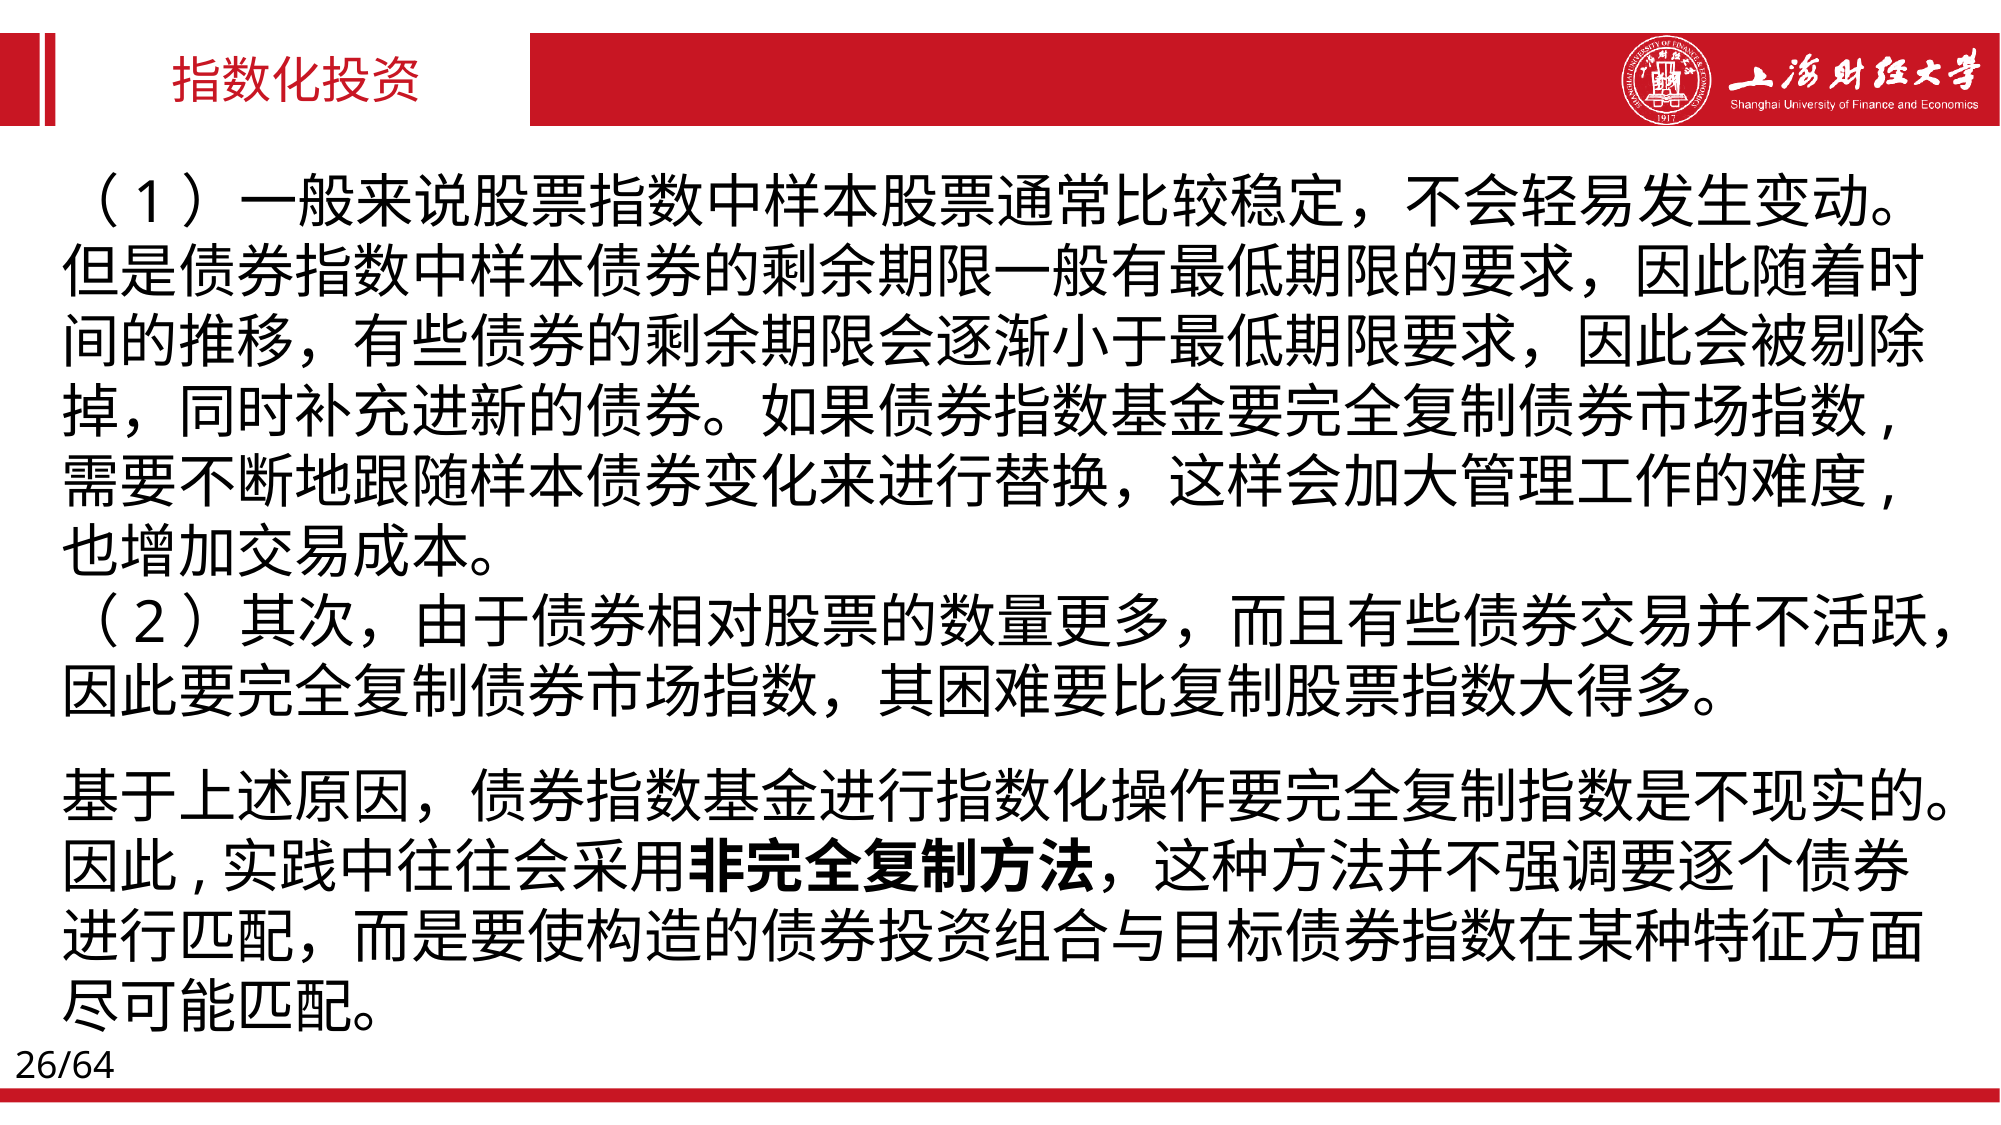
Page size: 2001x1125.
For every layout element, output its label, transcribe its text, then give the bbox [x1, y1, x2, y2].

picture [1595, 0, 2000, 172]
text_box 指数化投资 [157, 41, 437, 116]
text_box （1）一般来说股票指数中样本股票通常比较稳定，不会轻易发生变动。但是债券指数中样本债券的剩余期限一般有最低期限的要求，因此随着时间的推移，有些债券的剩余期限会逐渐小于最低期限要求，因此会被剔除掉，同时补充进新的债券。如果债券指数基金要完全复制债券市场指数,需要不断地跟随样本债券变化来进行替换，这样会加大管理工作的难度,也增加交易成本。 （2）其次，由于债券相对股票的数量更多，而且有些债券交易并不活跃，因此要完全复制债券市场指数，其困难要比复制股票指数大得多。 基于上述原因，债券指数基金进行指数化操作要完全复制指数是不现实的。因此,实践中往往会采用非完全复制方法，这种方法并不强调要逐个债券进行匹配，而是要使构造的债券投资组合与目标债券指数在某种特征方面尽可能匹配。 [46, 156, 1953, 1047]
